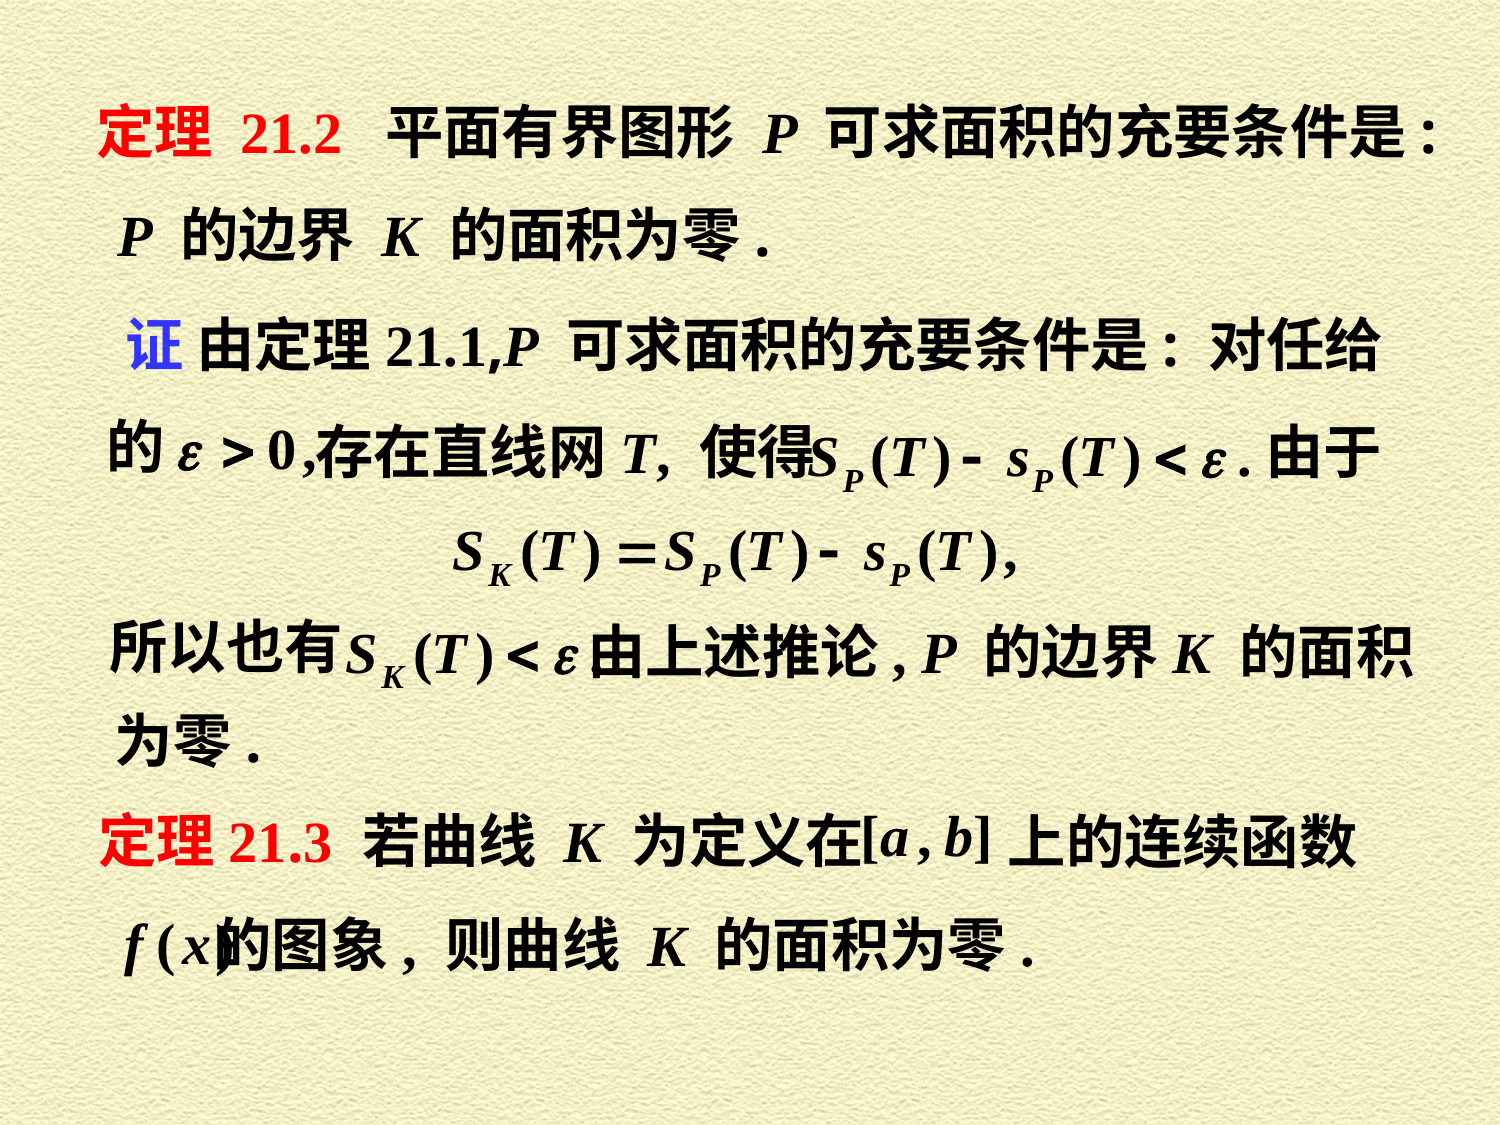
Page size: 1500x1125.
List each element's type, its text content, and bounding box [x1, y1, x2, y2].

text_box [446, 521, 1022, 592]
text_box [93, 602, 1412, 694]
text_box 为零. [100, 697, 293, 782]
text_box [94, 796, 1395, 883]
text_box 定理 21.2 平面有界图形 P 可求面积的充要条件是: [81, 87, 1468, 173]
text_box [100, 900, 1360, 986]
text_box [90, 403, 1405, 498]
text_box P 的边界 K 的面积为零. [103, 190, 861, 276]
text_box 证 由定理21.1,P 可求面积的充要条件是: 对任给 [110, 300, 1412, 386]
picture [0, 0, 1500, 1125]
